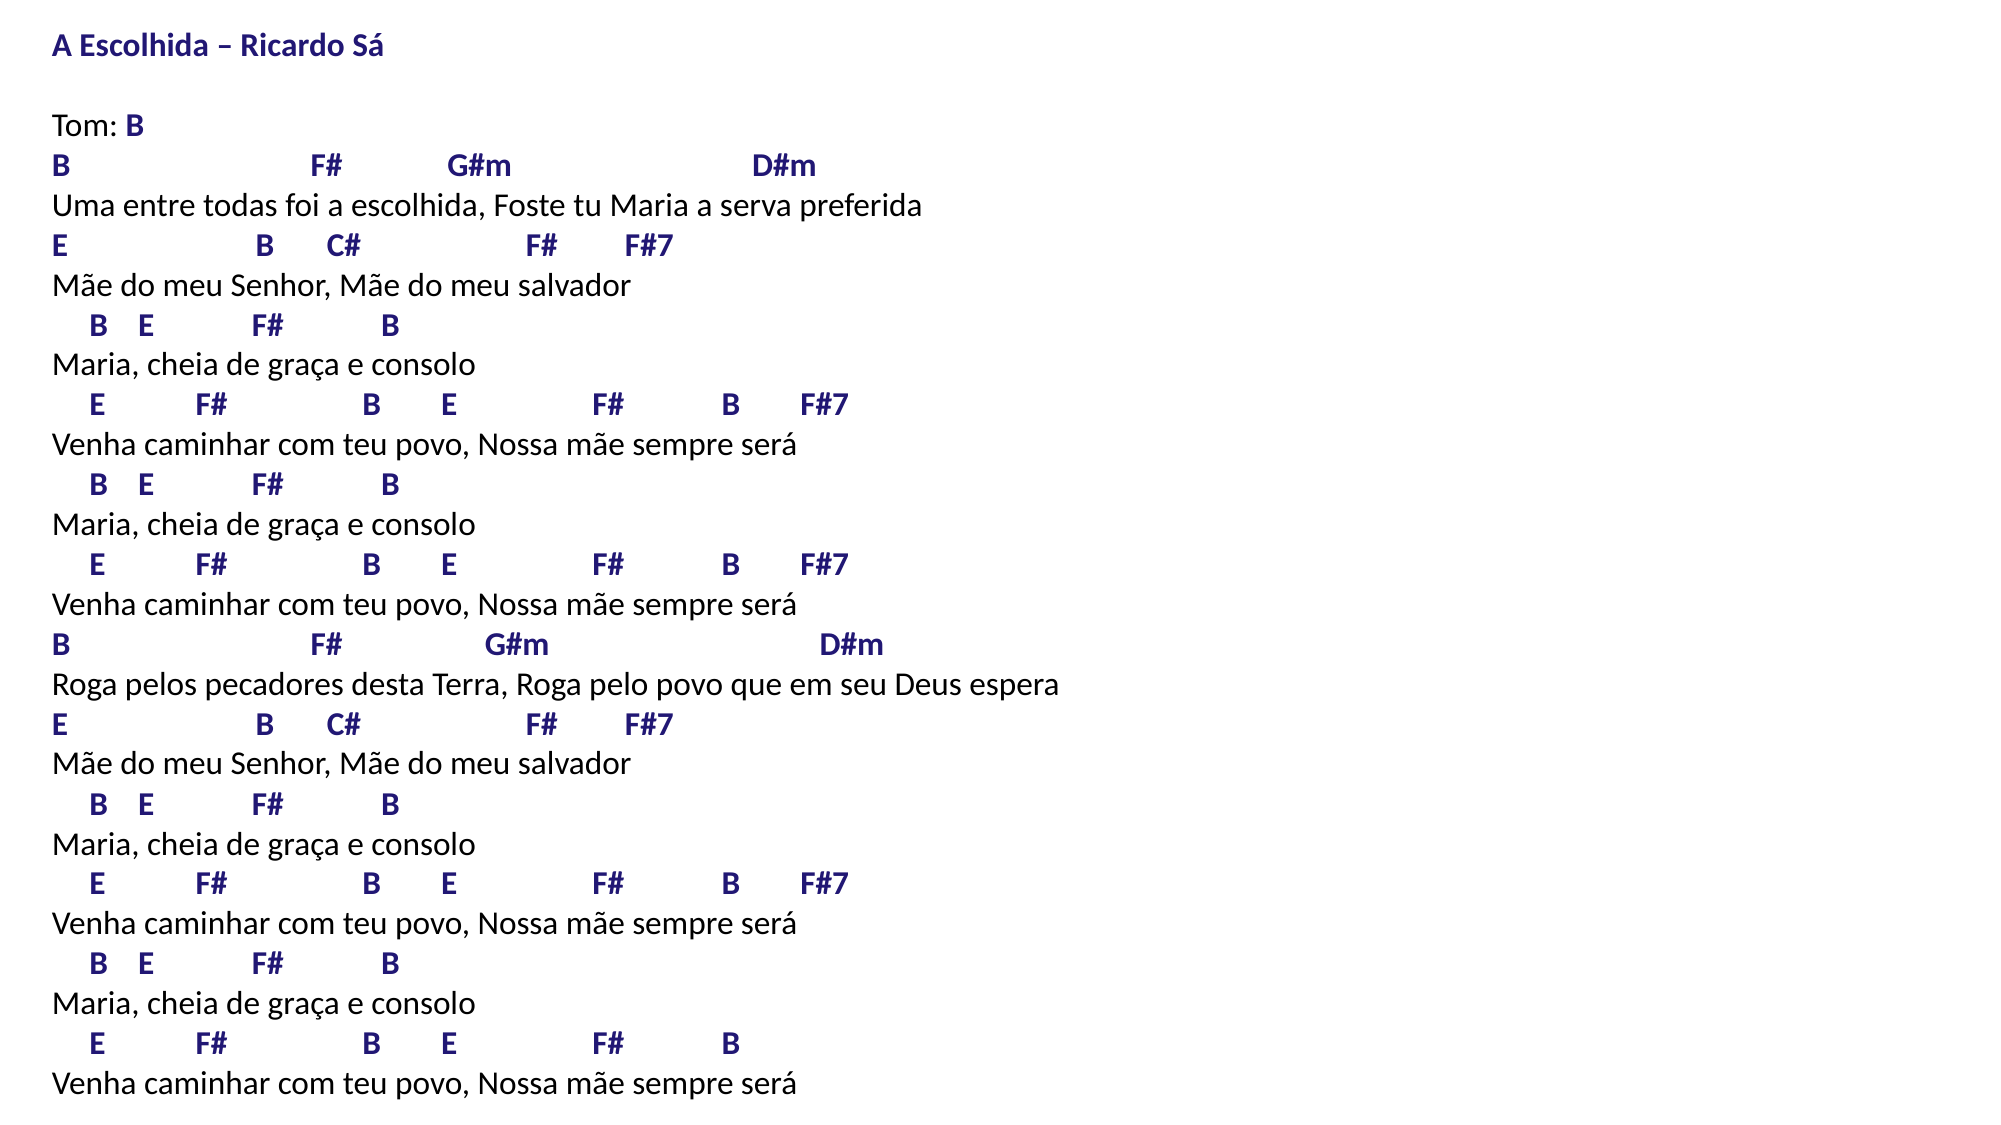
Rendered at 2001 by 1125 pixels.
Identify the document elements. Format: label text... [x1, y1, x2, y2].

text_box A Escolhida – Ricardo Sá Tom: B B F# G#m D#m Uma entre todas foi a escolhida, Foste tu Maria a serva preferida E B C# F# F#7 Mãe do meu Senhor, Mãe do meu salvador B E F# B Maria, cheia de graça e consolo E F# B E F# B F#7 Venha caminhar com teu povo, Nossa mãe sempre será B E F# B Maria, cheia de graça e consolo E F# B E F# B F#7 Venha caminhar com teu povo, Nossa mãe sempre será B F# G#m D#m Roga pelos pecadores desta Terra, Roga pelo povo que em seu Deus espera E B C# F# F#7 Mãe do meu Senhor, Mãe do meu salvador B E F# B Maria, cheia de graça e consolo E F# B E F# B F#7 Venha caminhar com teu povo, Nossa mãe sempre será B E F# B Maria, cheia de graça e consolo E F# B E F# B Venha caminhar com teu povo, Nossa mãe sempre será [37, 15, 1954, 1125]
